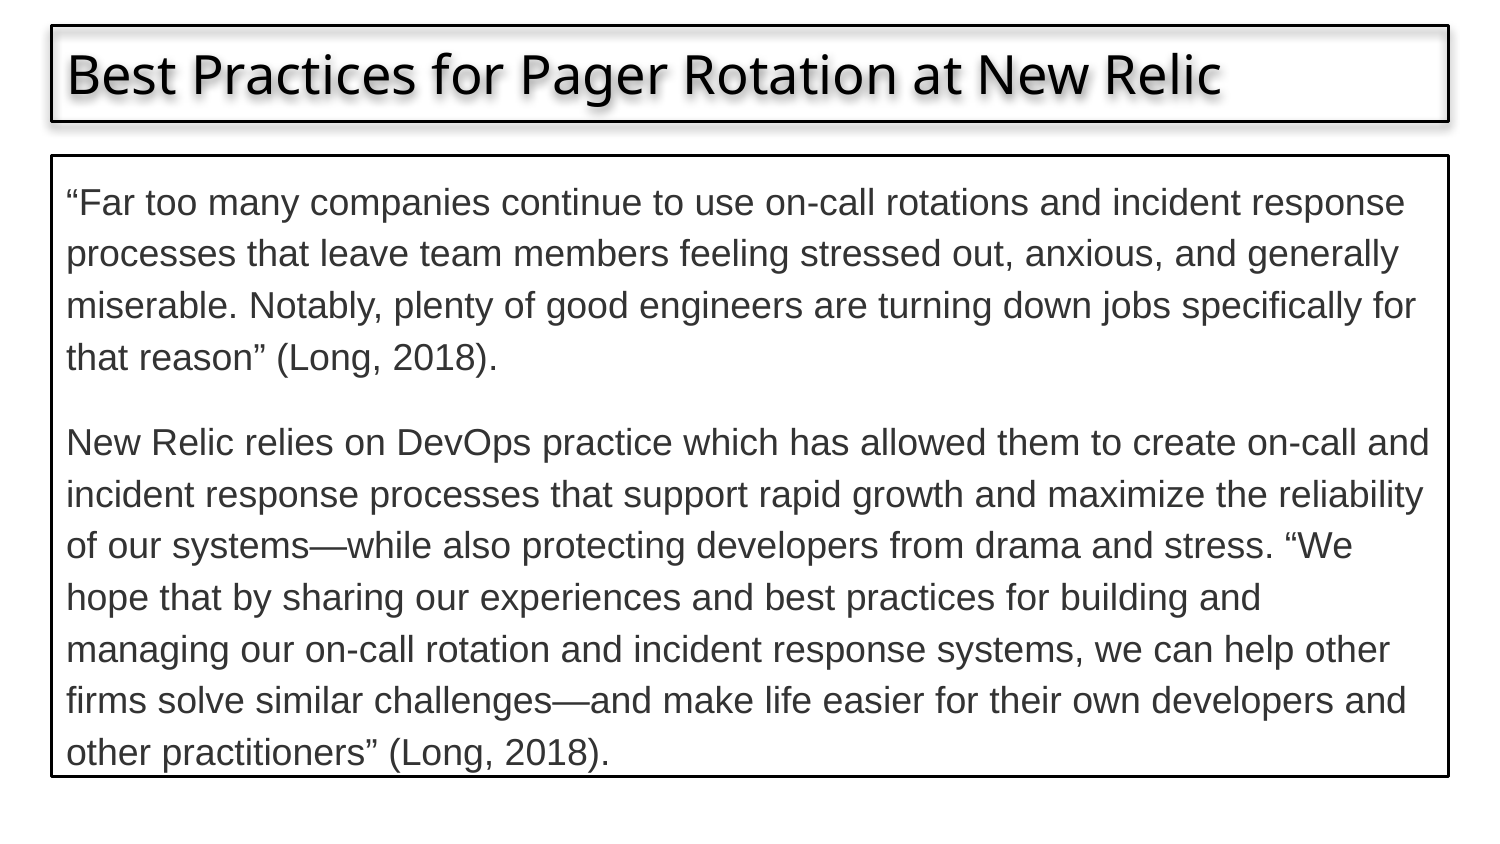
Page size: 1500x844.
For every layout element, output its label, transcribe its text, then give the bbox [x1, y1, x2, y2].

subtitle “Far too many companies continue to use on-call rotations and incident response processes that leave team members feeling stressed out, anxious, and generally miserable. Notably, plenty of good engineers are turning down jobs specifically for that reason” (Long, 2018). New Relic relies on DevOps practice which has allowed them to create on-call and incident response processes that support rapid growth and maximize the reliability of our systems—while also protecting developers from drama and stress. “We hope that by sharing our experiences and best practices for building and managing our on-call rotation and incident response systems, we can help other firms solve similar challenges—and make life easier for their own developers and other practitioners” (Long, 2018). [51, 155, 1449, 777]
title Best Practices for Pager Rotation at New Relic [51, 25, 1449, 122]
